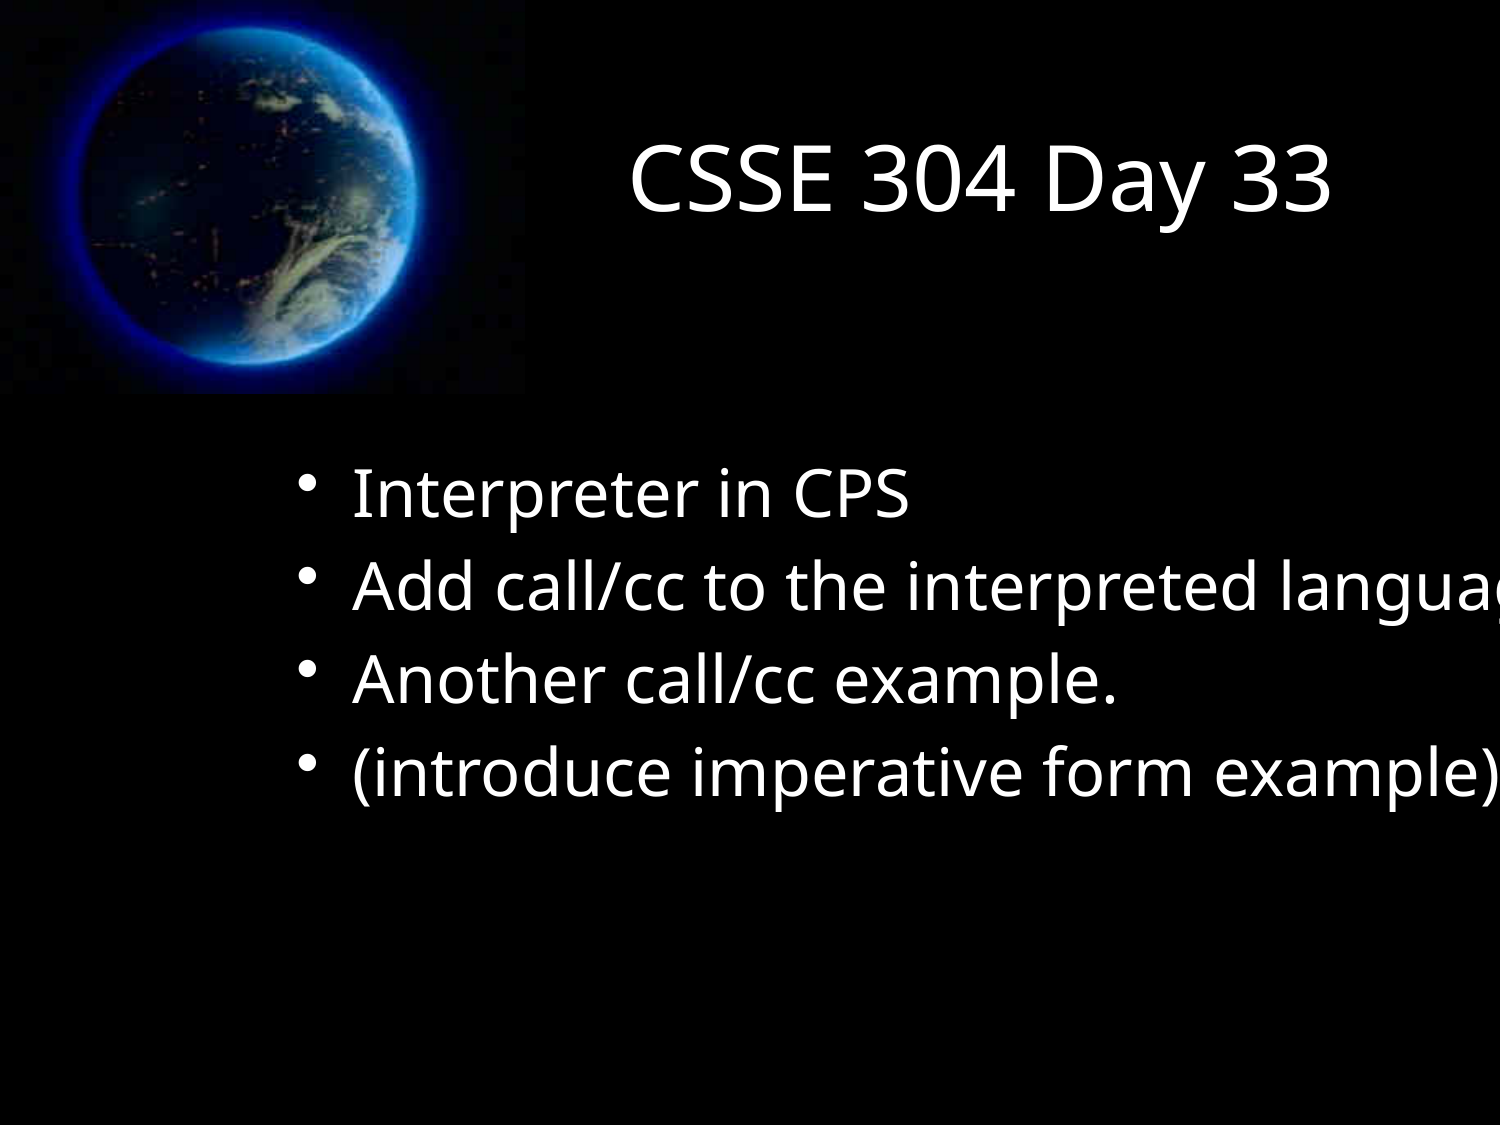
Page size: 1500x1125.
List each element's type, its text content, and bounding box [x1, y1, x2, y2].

picture [0, 0, 525, 394]
title CSSE 304 Day 33 [487, 37, 1476, 255]
list Interpreter in CPS Add call/cc to the interpreted language Another call/cc example. (introduce imperative form example) [281, 255, 1500, 894]
